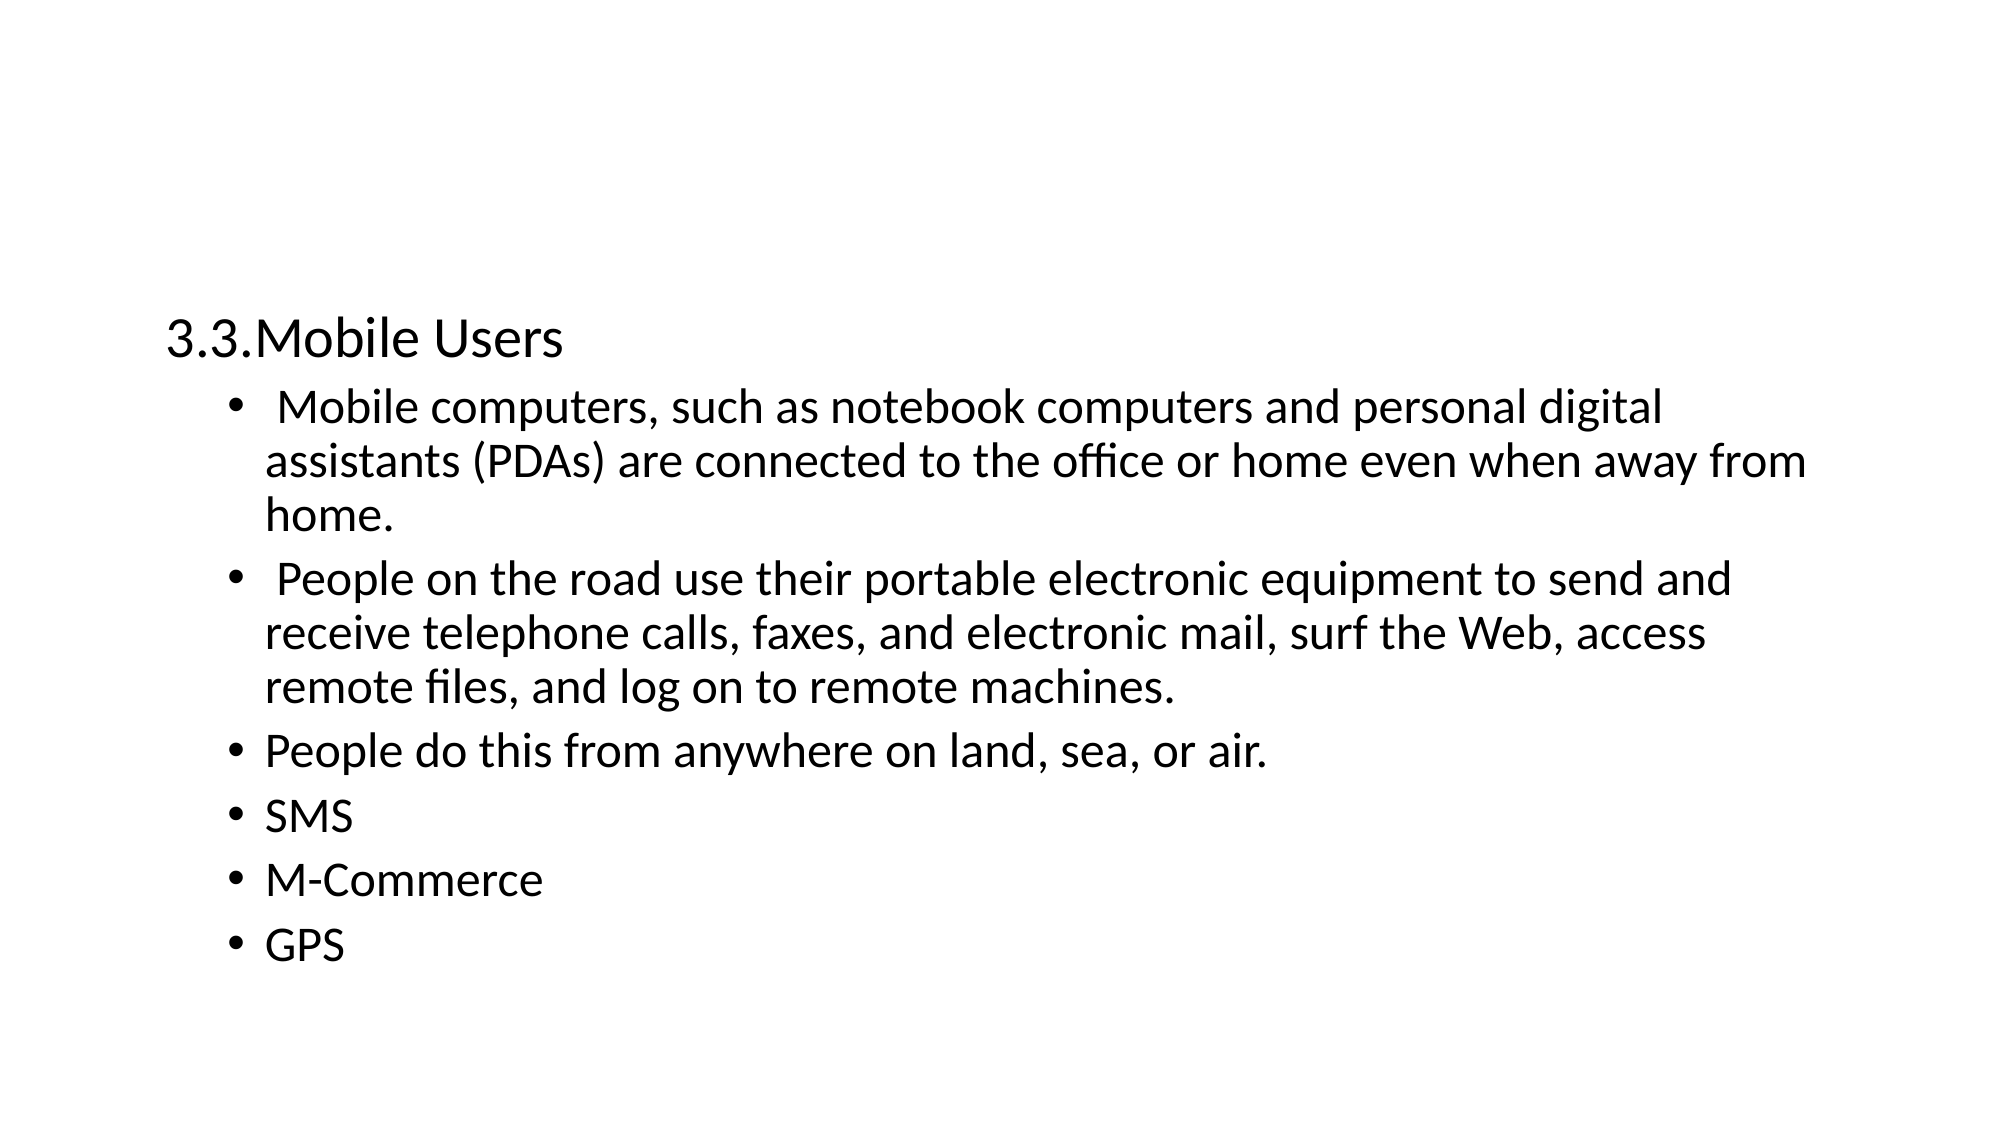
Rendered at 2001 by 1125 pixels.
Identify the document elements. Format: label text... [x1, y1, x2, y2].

list 3.3.Mobile Users Mobile computers, such as notebook computers and personal digital assistants (PDAs) are connected to the office or home even when away from home. People on the road use their portable electronic equipment to send and receive telephone calls, faxes, and electronic mail, surf the Web, access remote files, and log on to remote machines. People do this from anywhere on land, sea, or air. SMS M-Commerce GPS [137, 299, 1863, 1014]
